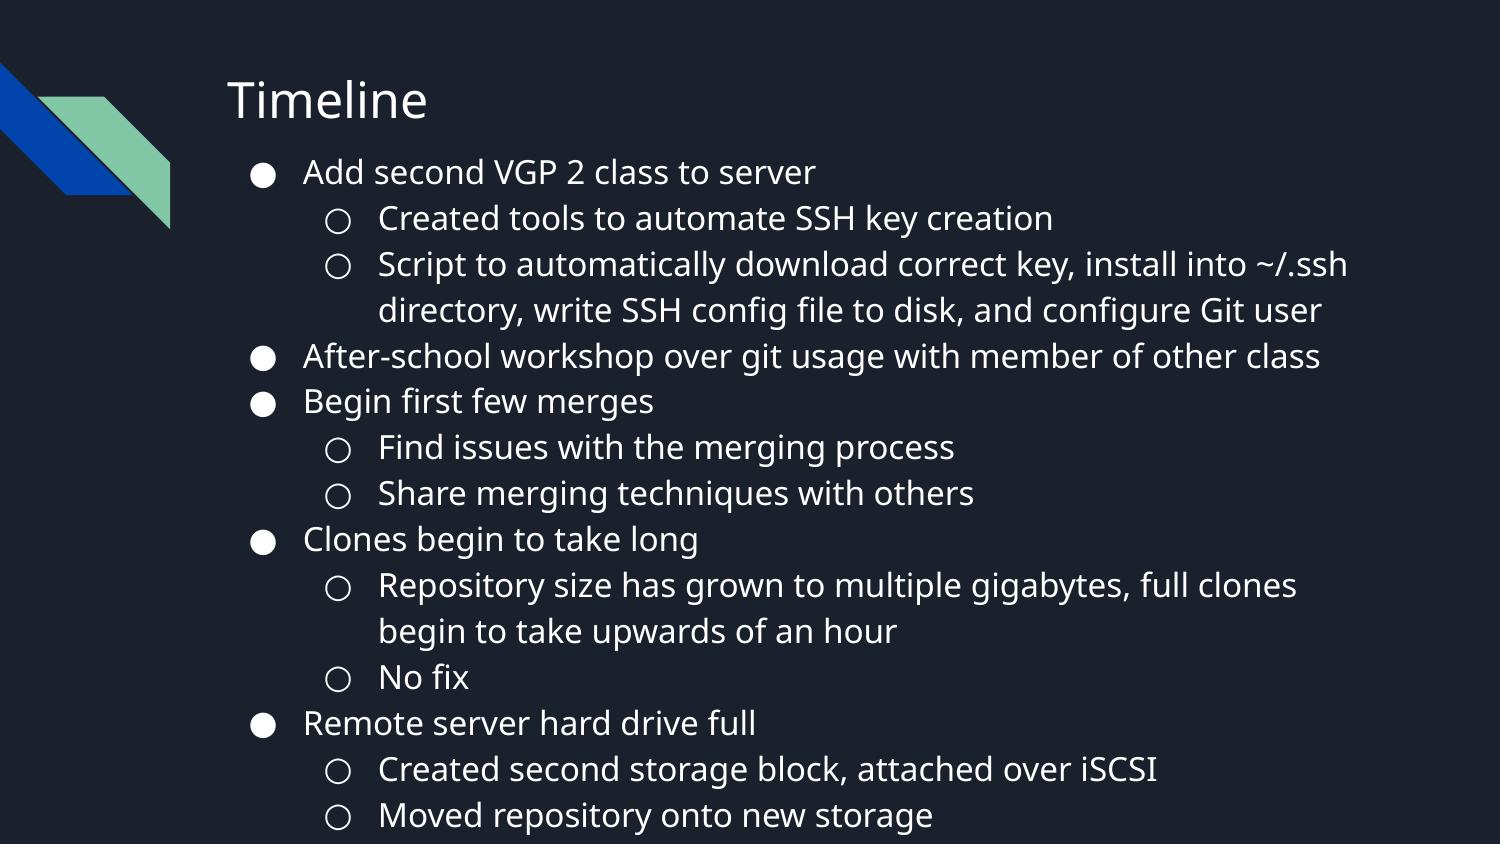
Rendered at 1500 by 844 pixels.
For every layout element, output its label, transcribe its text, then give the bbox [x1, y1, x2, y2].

list Add second VGP 2 class to server Created tools to automate SSH key creation Script to automatically download correct key, install into ~/.ssh directory, write SSH config file to disk, and configure Git user After-school workshop over git usage with member of other class Begin first few merges Find issues with the merging process Share merging techniques with others Clones begin to take long Repository size has grown to multiple gigabytes, full clones begin to take upwards of an hour No fix Remote server hard drive full Created second storage block, attached over iSCSI Moved repository onto new storage [212, 130, 1368, 608]
title Timeline [212, 53, 1368, 130]
